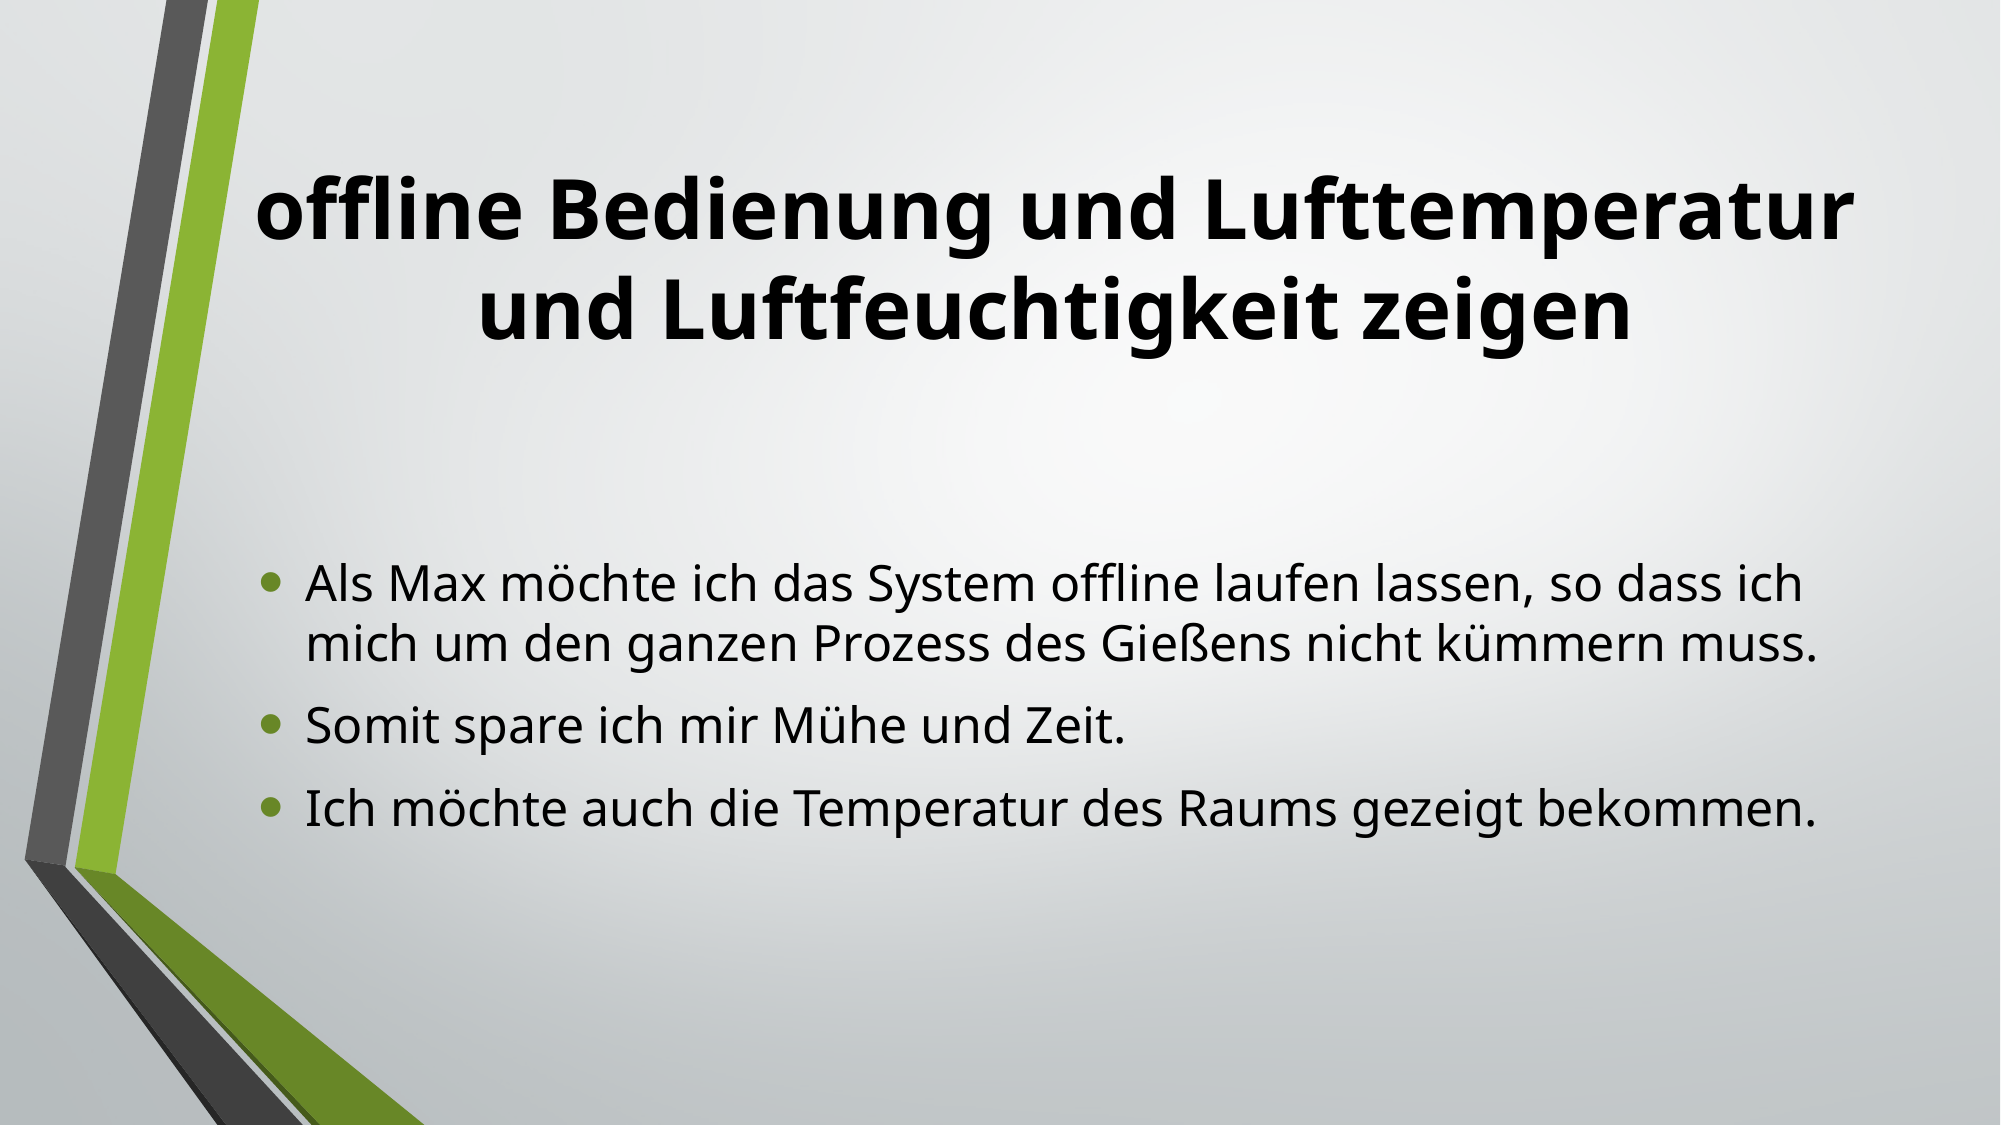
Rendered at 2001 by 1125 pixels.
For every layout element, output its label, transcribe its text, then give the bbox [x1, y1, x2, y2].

title offline Bedienung und Lufttemperatur und Luftfeuchtigkeit zeigen [224, 112, 1887, 400]
list Als Max möchte ich das System offline laufen lassen, so dass ich mich um den ganzen Prozess des Gießens nicht kümmern muss. Somit spare ich mir Mühe und Zeit. Ich möchte auch die Temperatur des Raums gezeigt bekommen. [243, 437, 1887, 950]
